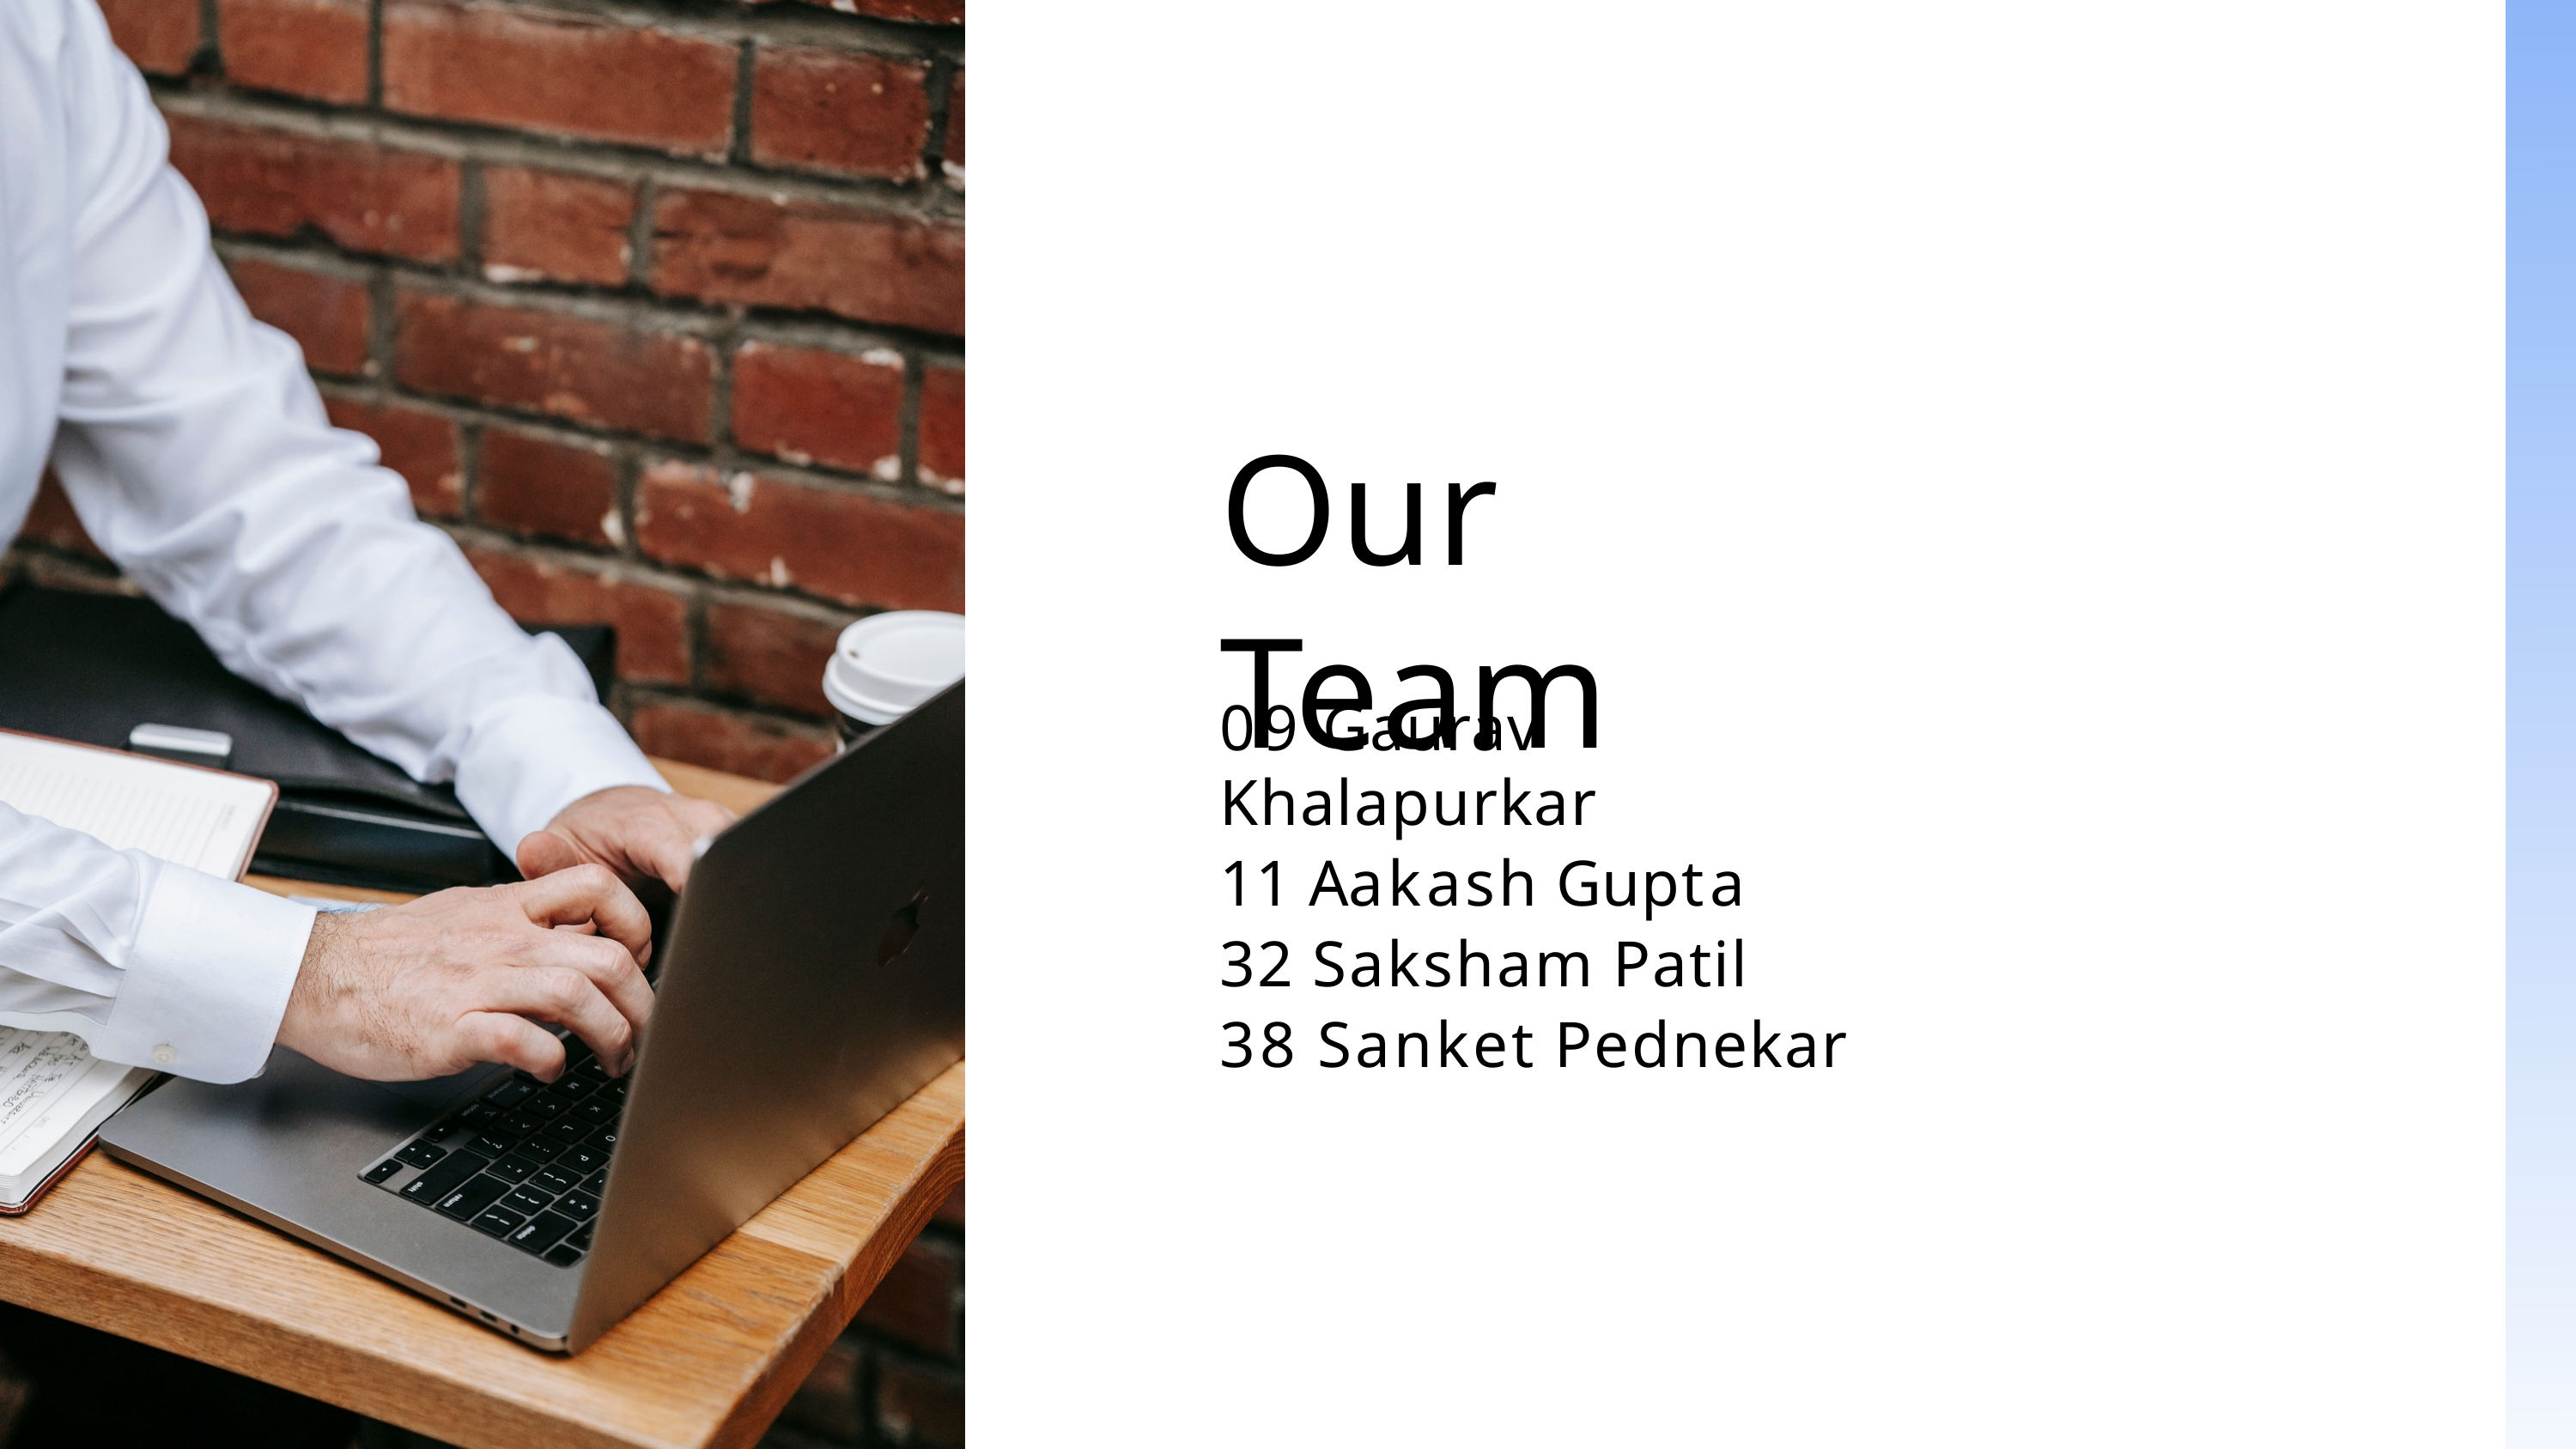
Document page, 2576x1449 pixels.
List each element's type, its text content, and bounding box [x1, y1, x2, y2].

text_box 09 Gaurav Khalapurkar 11 Aakash Gupta 32 Saksham Patil 38 Sanket Pednekar [1218, 680, 1899, 1080]
title Our Team [1218, 411, 1906, 779]
picture [0, 0, 965, 1449]
picture [2506, 0, 2576, 1449]
